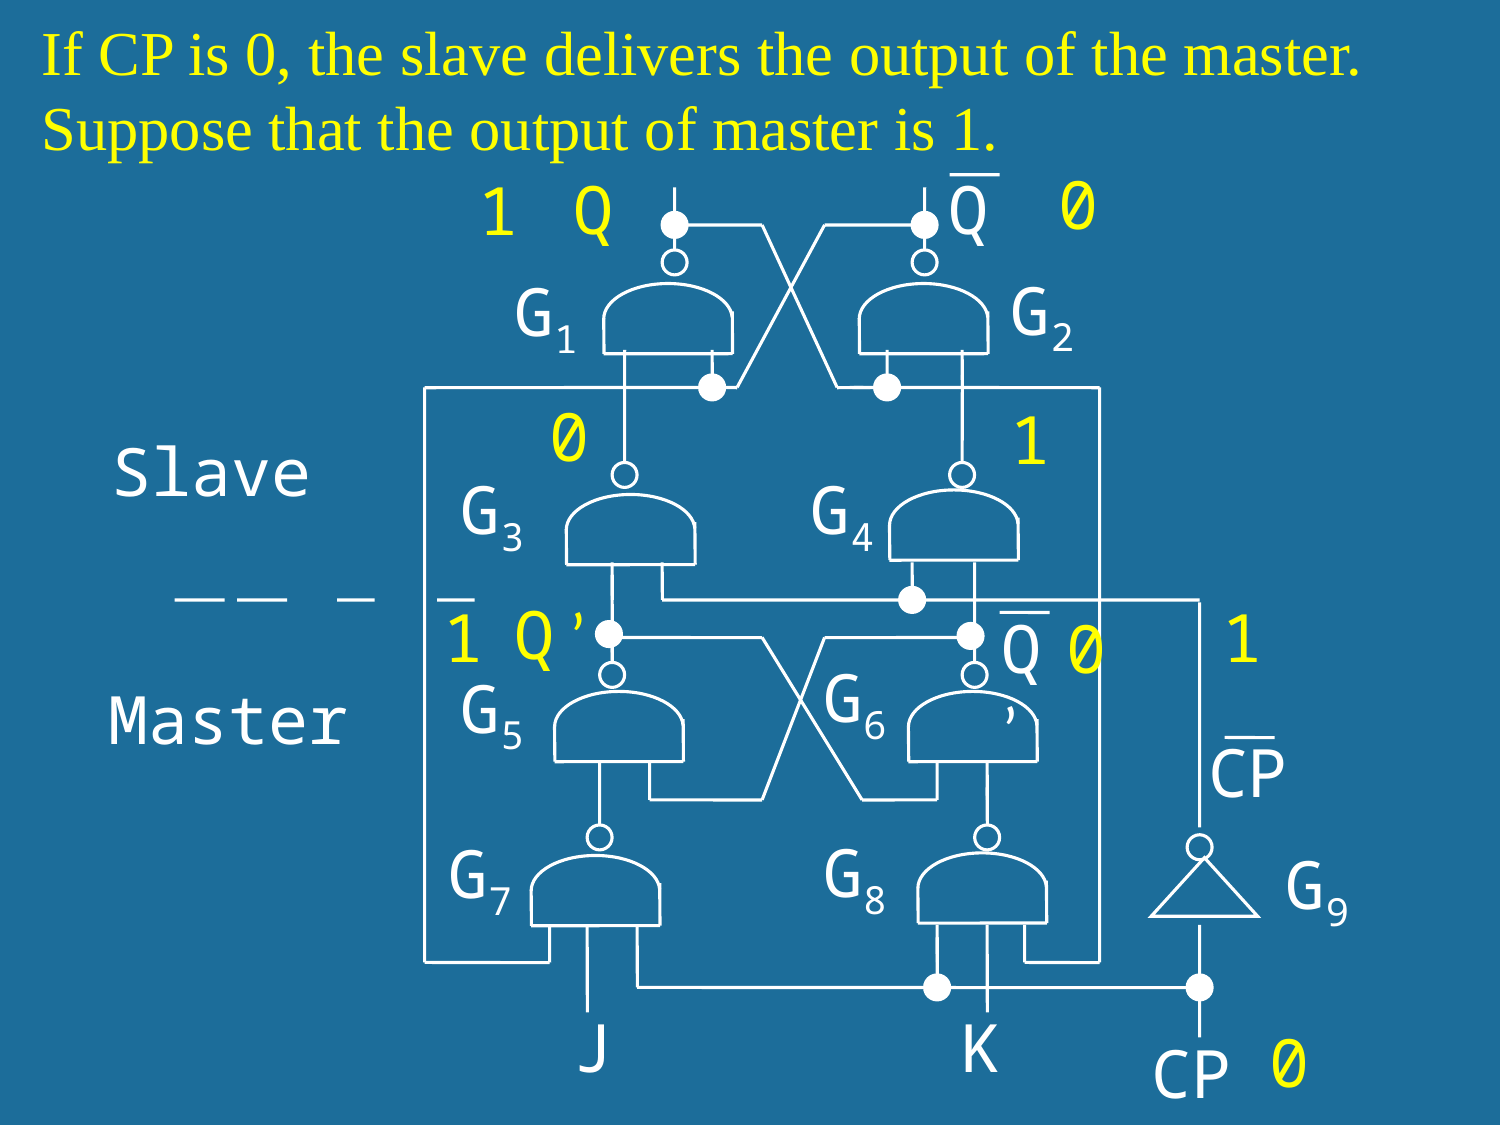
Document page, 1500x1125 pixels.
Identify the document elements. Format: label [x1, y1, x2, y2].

text_box [554, 691, 684, 762]
text_box [530, 855, 661, 927]
text_box [1271, 835, 1364, 942]
text_box [995, 390, 1065, 485]
text_box [796, 460, 1019, 567]
text_box [1193, 602, 1303, 828]
text_box [26, 6, 1386, 963]
text_box [858, 283, 989, 355]
text_box [96, 422, 327, 518]
text_box [587, 764, 613, 850]
text_box [566, 494, 696, 566]
text_box [808, 823, 901, 930]
text_box [93, 670, 363, 765]
text_box [996, 260, 1089, 367]
text_box [1207, 588, 1278, 684]
text_box [434, 824, 527, 931]
text_box [917, 852, 1048, 924]
text_box [559, 928, 629, 1093]
text_box [1151, 834, 1258, 917]
text_box [637, 924, 1325, 1120]
